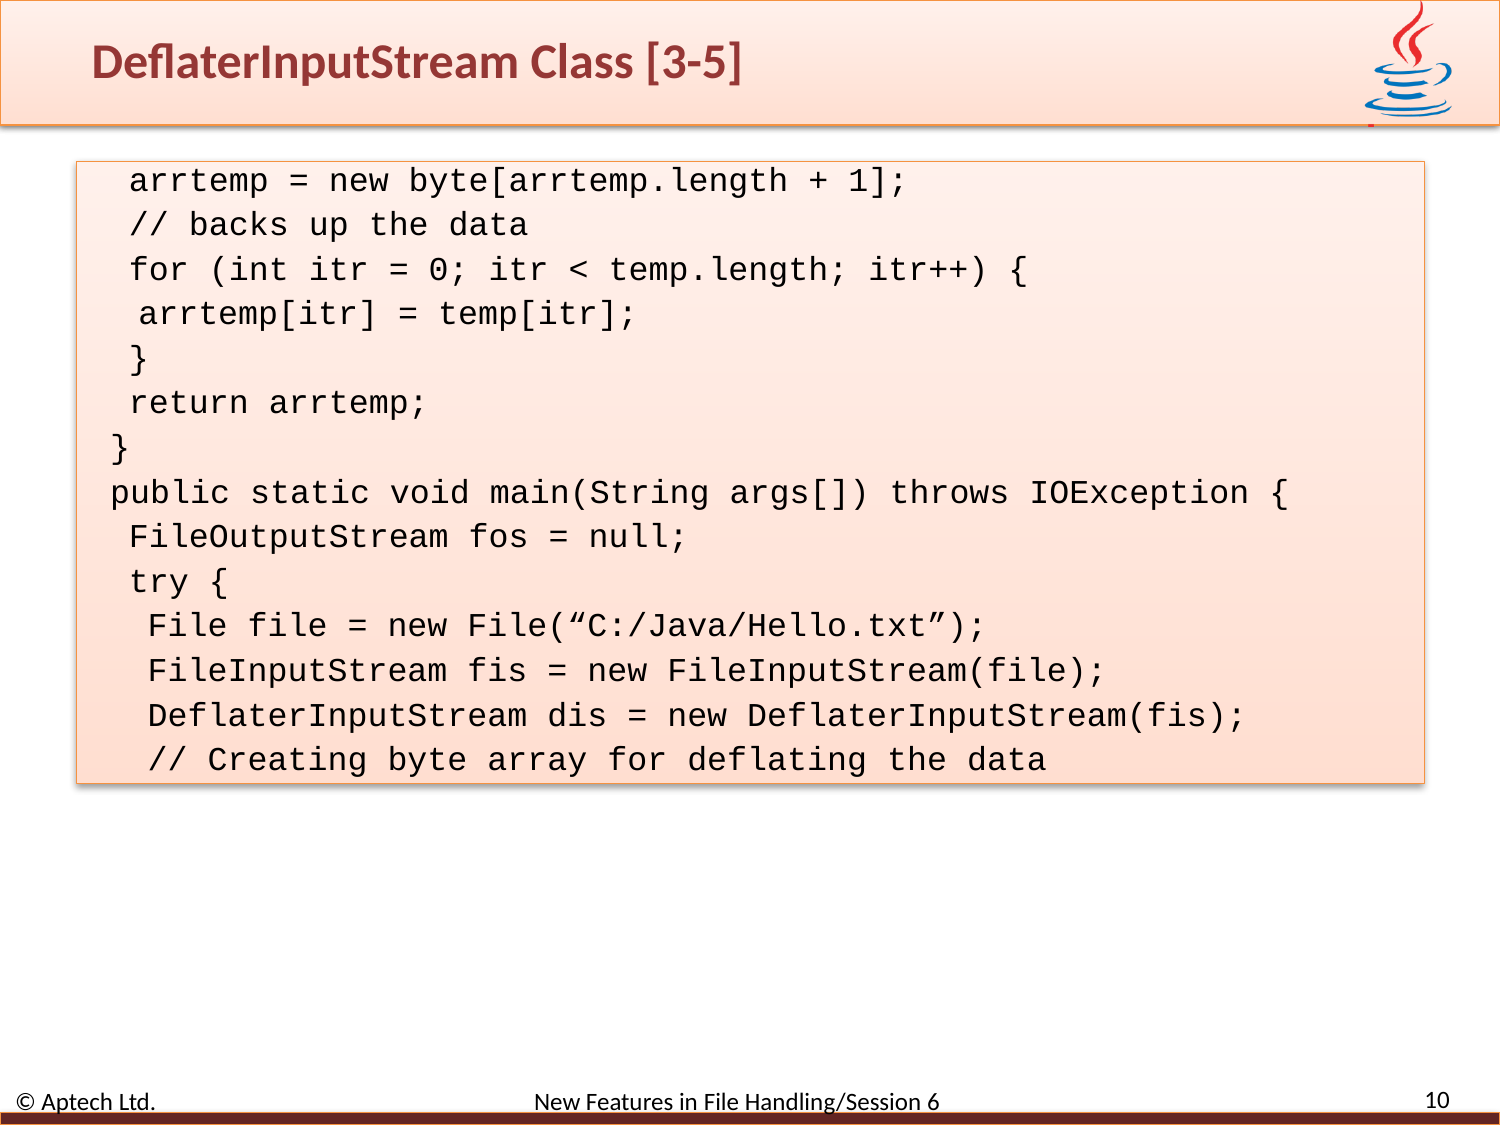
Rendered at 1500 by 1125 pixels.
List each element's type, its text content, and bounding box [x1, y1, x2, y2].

text_box arrtemp = new byte[arrtemp.length + 1]; // backs up the data for (int itr = 0; itr < temp.length; itr++) { arrtemp[itr] = temp[itr]; } return arrtemp; } public static void main(String args[]) throws IOException { FileOutputStream fos = null; try { File file = new File(“C:/Java/Hello.txt”); FileInputStream fis = new FileInputStream(file); DeflaterInputStream dis = new DeflaterInputStream(fis); // Creating byte array for deflating the data [76, 161, 1425, 784]
title DeflaterInputStream Class [3-5] [76, 24, 1288, 93]
list [52, 149, 1424, 1013]
picture [1362, 0, 1454, 127]
slide_number 10 [1337, 1084, 1465, 1113]
footer © Aptech Ltd. New Features in File Handling/Session 6 [0, 1087, 1325, 1113]
